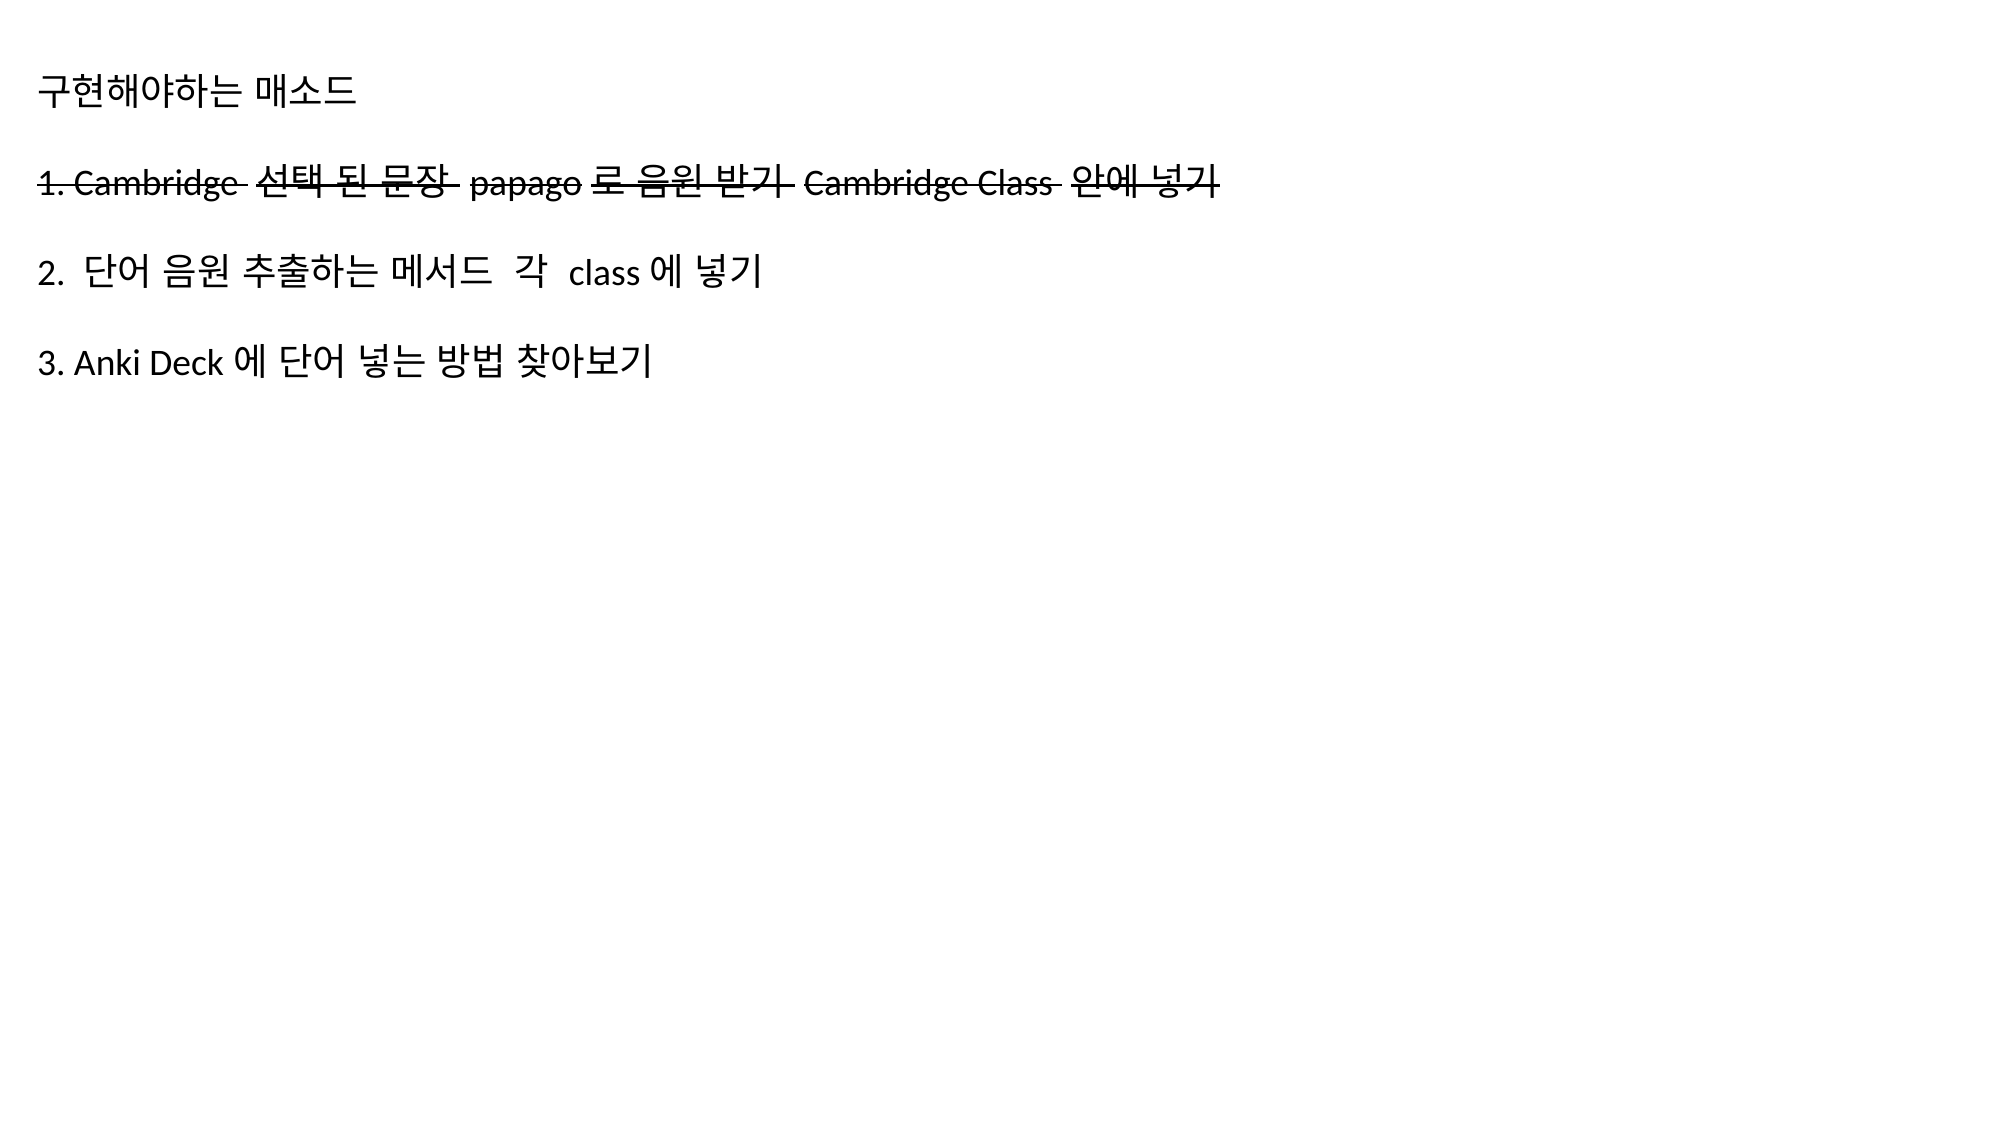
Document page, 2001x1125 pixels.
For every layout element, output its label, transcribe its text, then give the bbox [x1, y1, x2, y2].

text_box 구현해야하는 매소드 1. Cambridge 선택 된 문장 papago로 음원 받기 Cambridge Class 안에 넣기 2. 단어 음원 추출하는 메서드 각 class에 넣기 3. Anki Deck에 단어 넣는 방법 찾아보기 [22, 60, 1274, 391]
